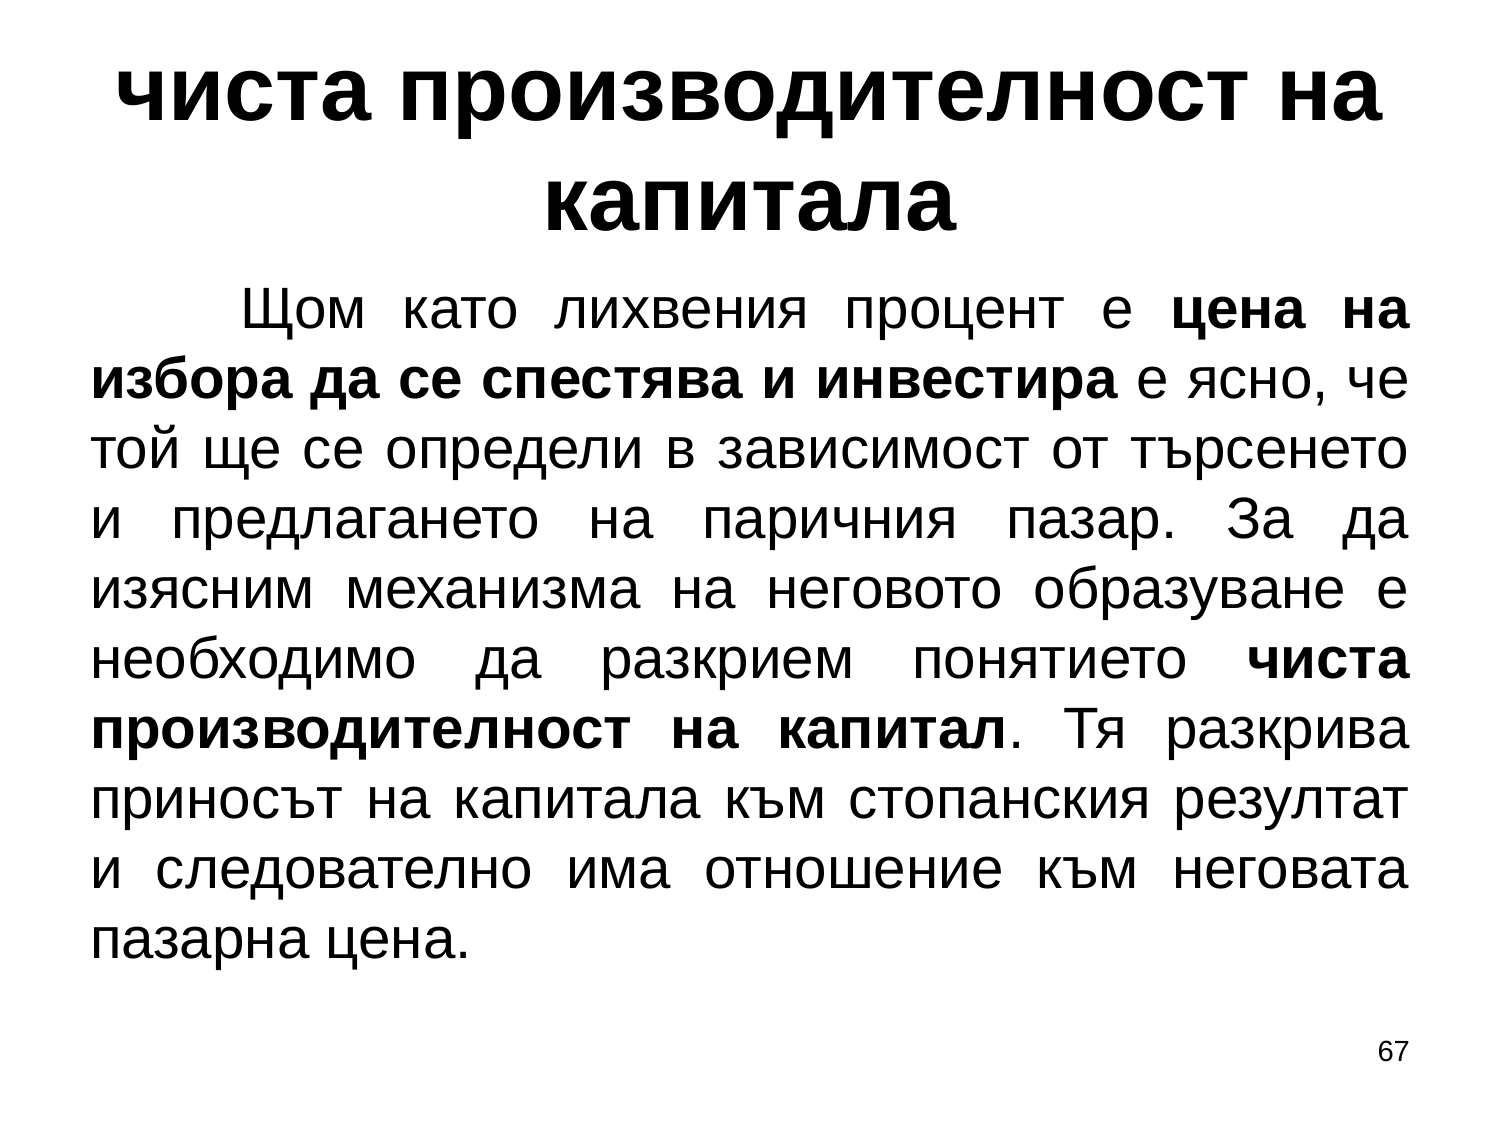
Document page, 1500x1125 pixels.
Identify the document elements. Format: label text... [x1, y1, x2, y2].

title чиста производителност на капитала [75, 45, 1425, 233]
list Щом като лихвения процент е цена на избора да се спестява и инвестира е ясно, че той ще се определи в зависимост от търсенето и предлагането на паричния пазар. За да изясним механизма на неговото образуване е необходимо да разкрием понятието чиста производителност на капитал. Тя разкрива приносът на капитала към стопанския резултат и следователно има отношение към неговата пазарна цена. [75, 262, 1425, 1005]
slide_number 67 [1074, 1024, 1425, 1103]
